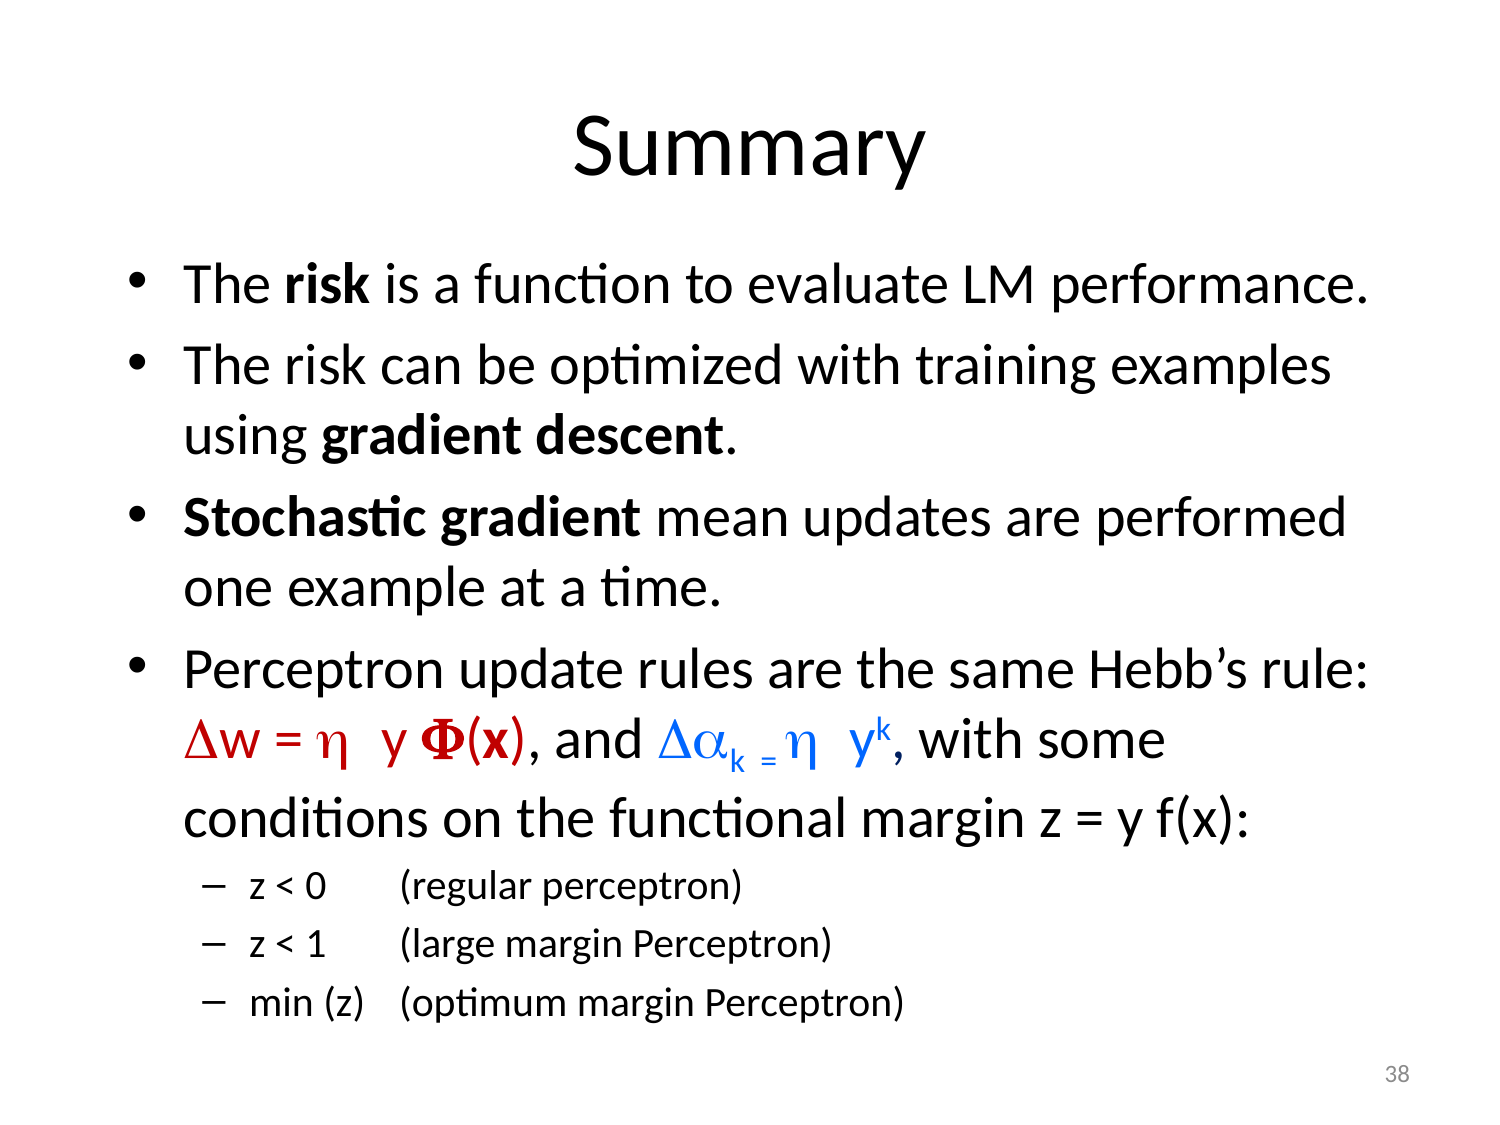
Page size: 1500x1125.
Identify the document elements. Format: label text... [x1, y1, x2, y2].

text_box The risk is a function to evaluate LM performance. The risk can be optimized with training examples using gradient descent. Stochastic gradient mean updates are performed one example at a time. Perceptron update rules are the same Hebb’s rule: Dw = h y F(x), and Dak = h yk, with some conditions on the functional margin z = y f(x): z < 0 (regular perceptron) z < 1 (large margin Perceptron) min (z) (optimum margin Perceptron) [112, 237, 1425, 913]
slide_number 38 [1074, 1042, 1425, 1103]
title Summary [75, 45, 1425, 233]
